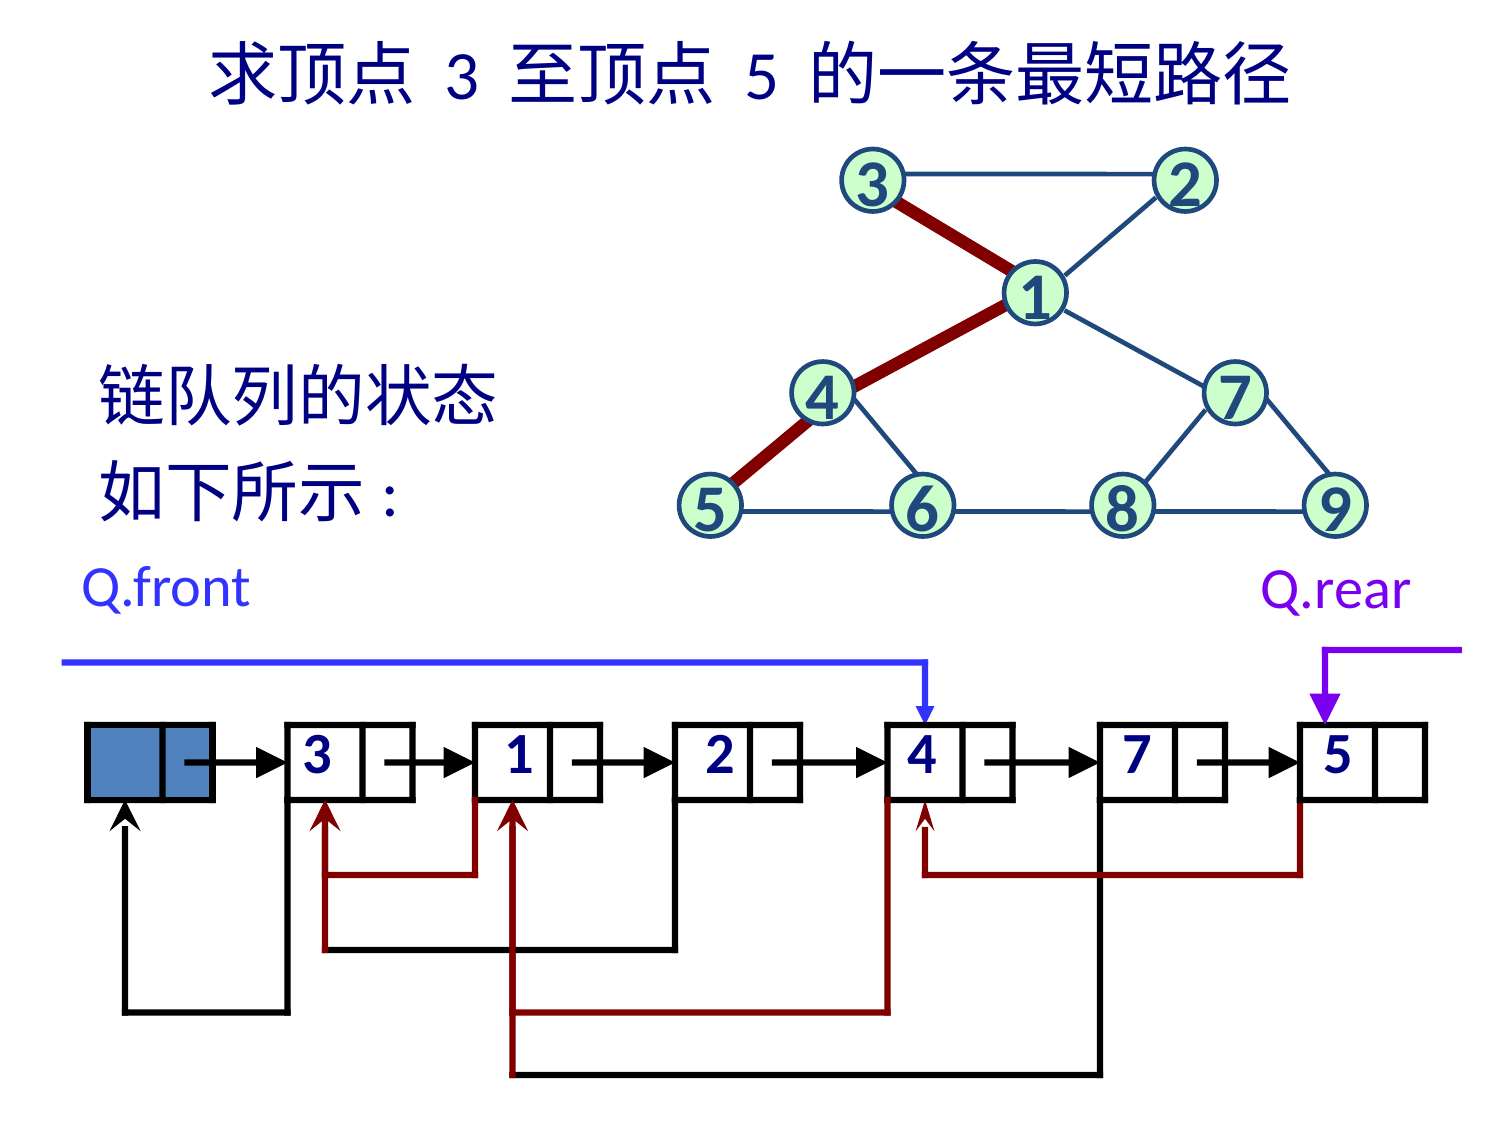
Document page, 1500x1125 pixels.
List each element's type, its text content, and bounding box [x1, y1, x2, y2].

title 求顶点 3 至顶点 5 的一条最短路径 [75, 0, 1425, 149]
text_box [512, 809, 1101, 1076]
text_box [64, 540, 926, 726]
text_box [924, 809, 1301, 876]
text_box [678, 148, 1367, 537]
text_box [324, 809, 507, 951]
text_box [1244, 542, 1459, 726]
text_box 链队列的状态如下所示: [83, 330, 538, 537]
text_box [87, 706, 1426, 801]
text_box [512, 799, 888, 1013]
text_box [124, 809, 288, 1013]
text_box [324, 799, 476, 876]
